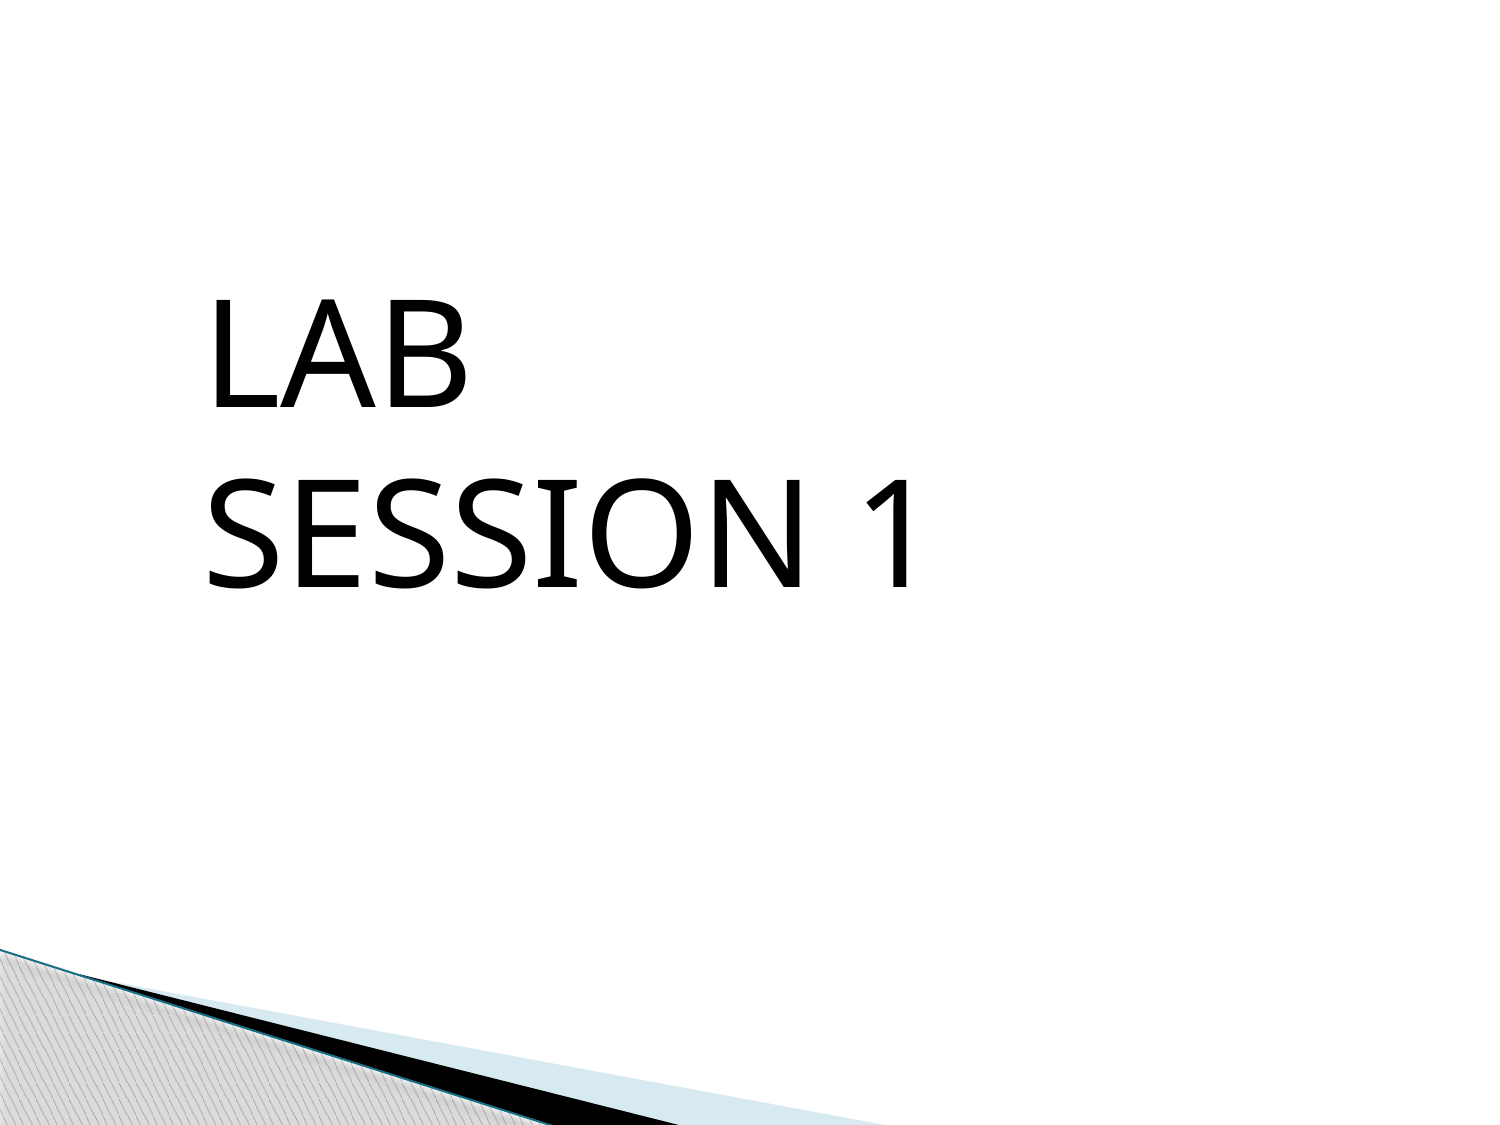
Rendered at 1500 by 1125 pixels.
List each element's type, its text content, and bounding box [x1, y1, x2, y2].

text_box LAB SESSION 1 [187, 249, 1375, 625]
